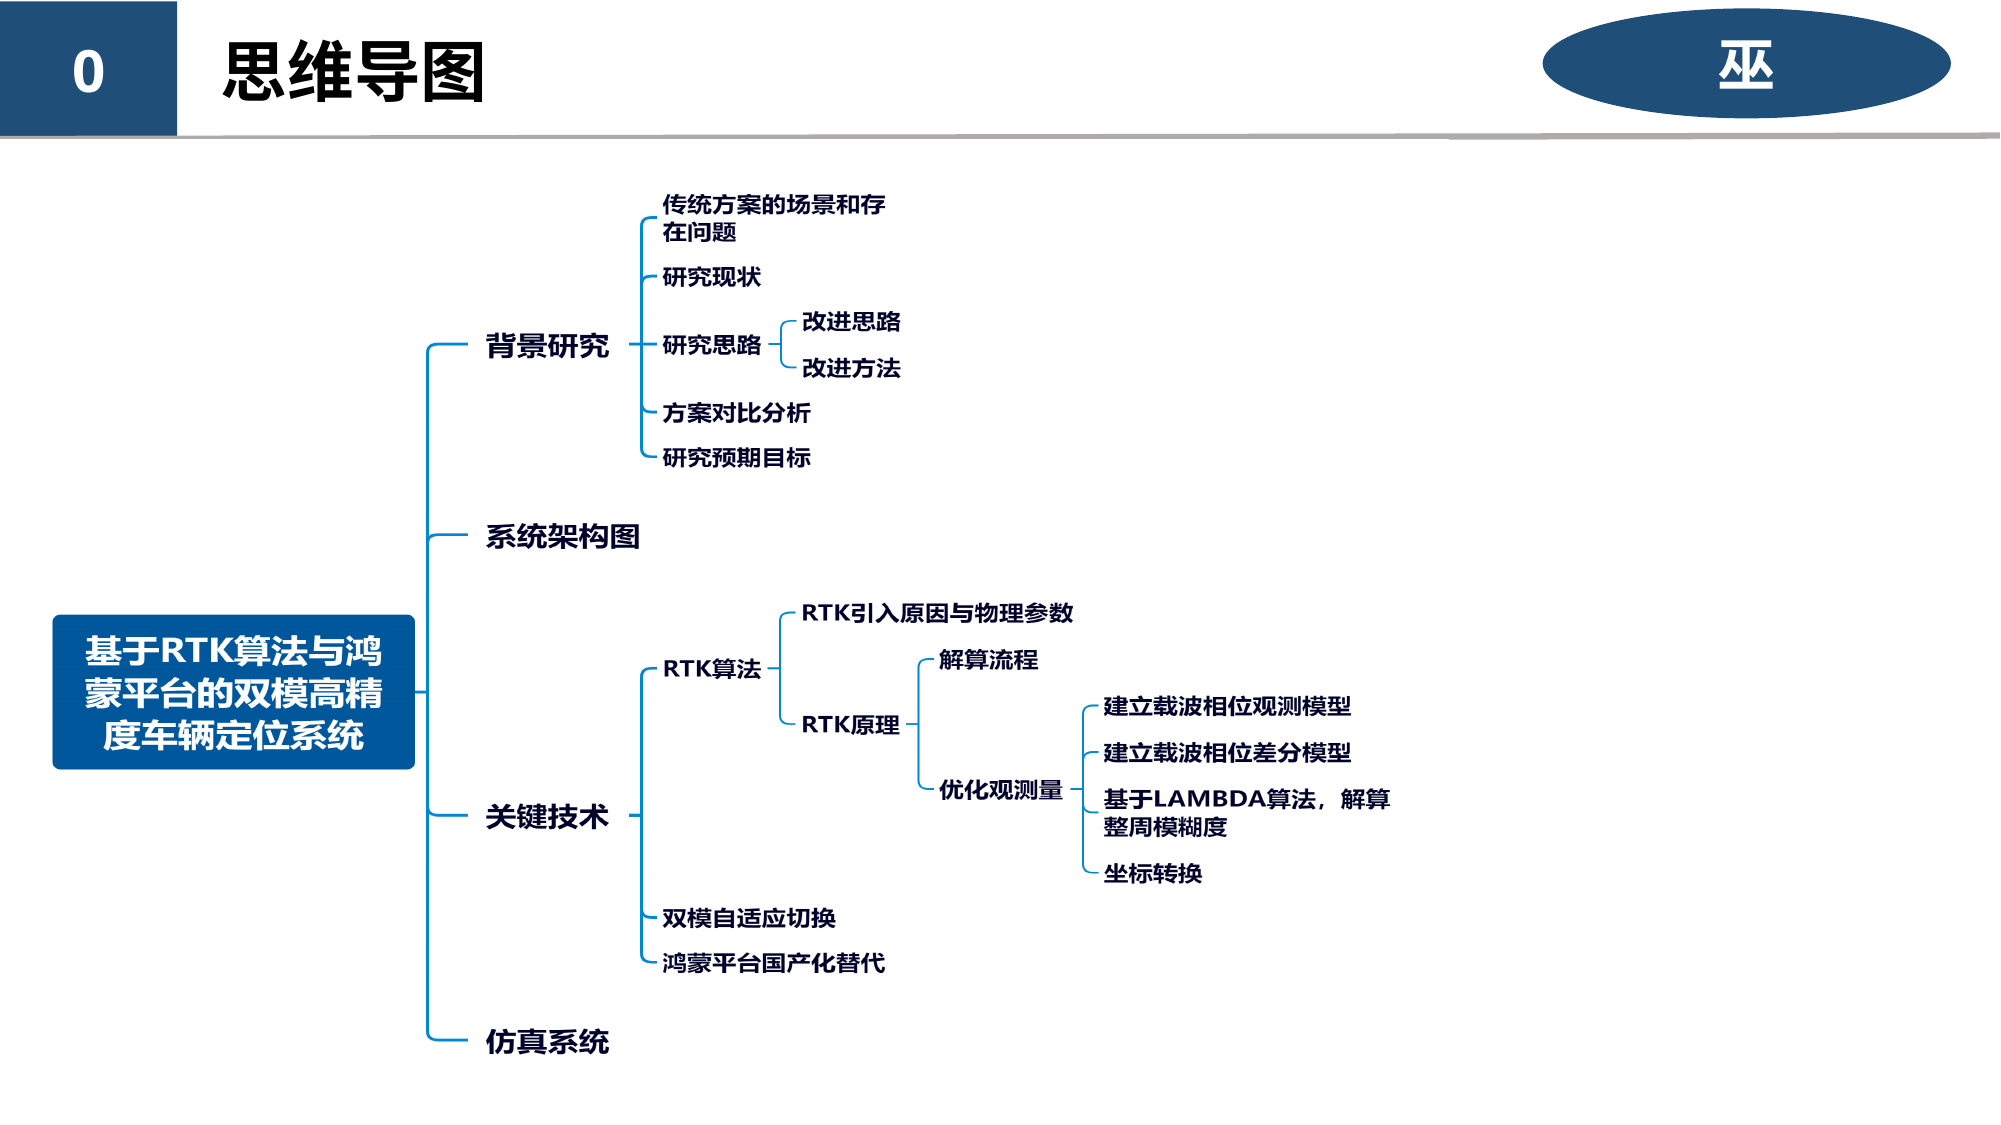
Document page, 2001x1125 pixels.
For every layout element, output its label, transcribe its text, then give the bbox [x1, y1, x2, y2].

text_box 思维导图 [205, 22, 714, 118]
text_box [0, 135, 2000, 139]
picture [0, 138, 1449, 1125]
text_box [205, 5, 820, 135]
text_box 巫 [1541, 7, 1952, 120]
text_box 0 [0, 0, 178, 135]
